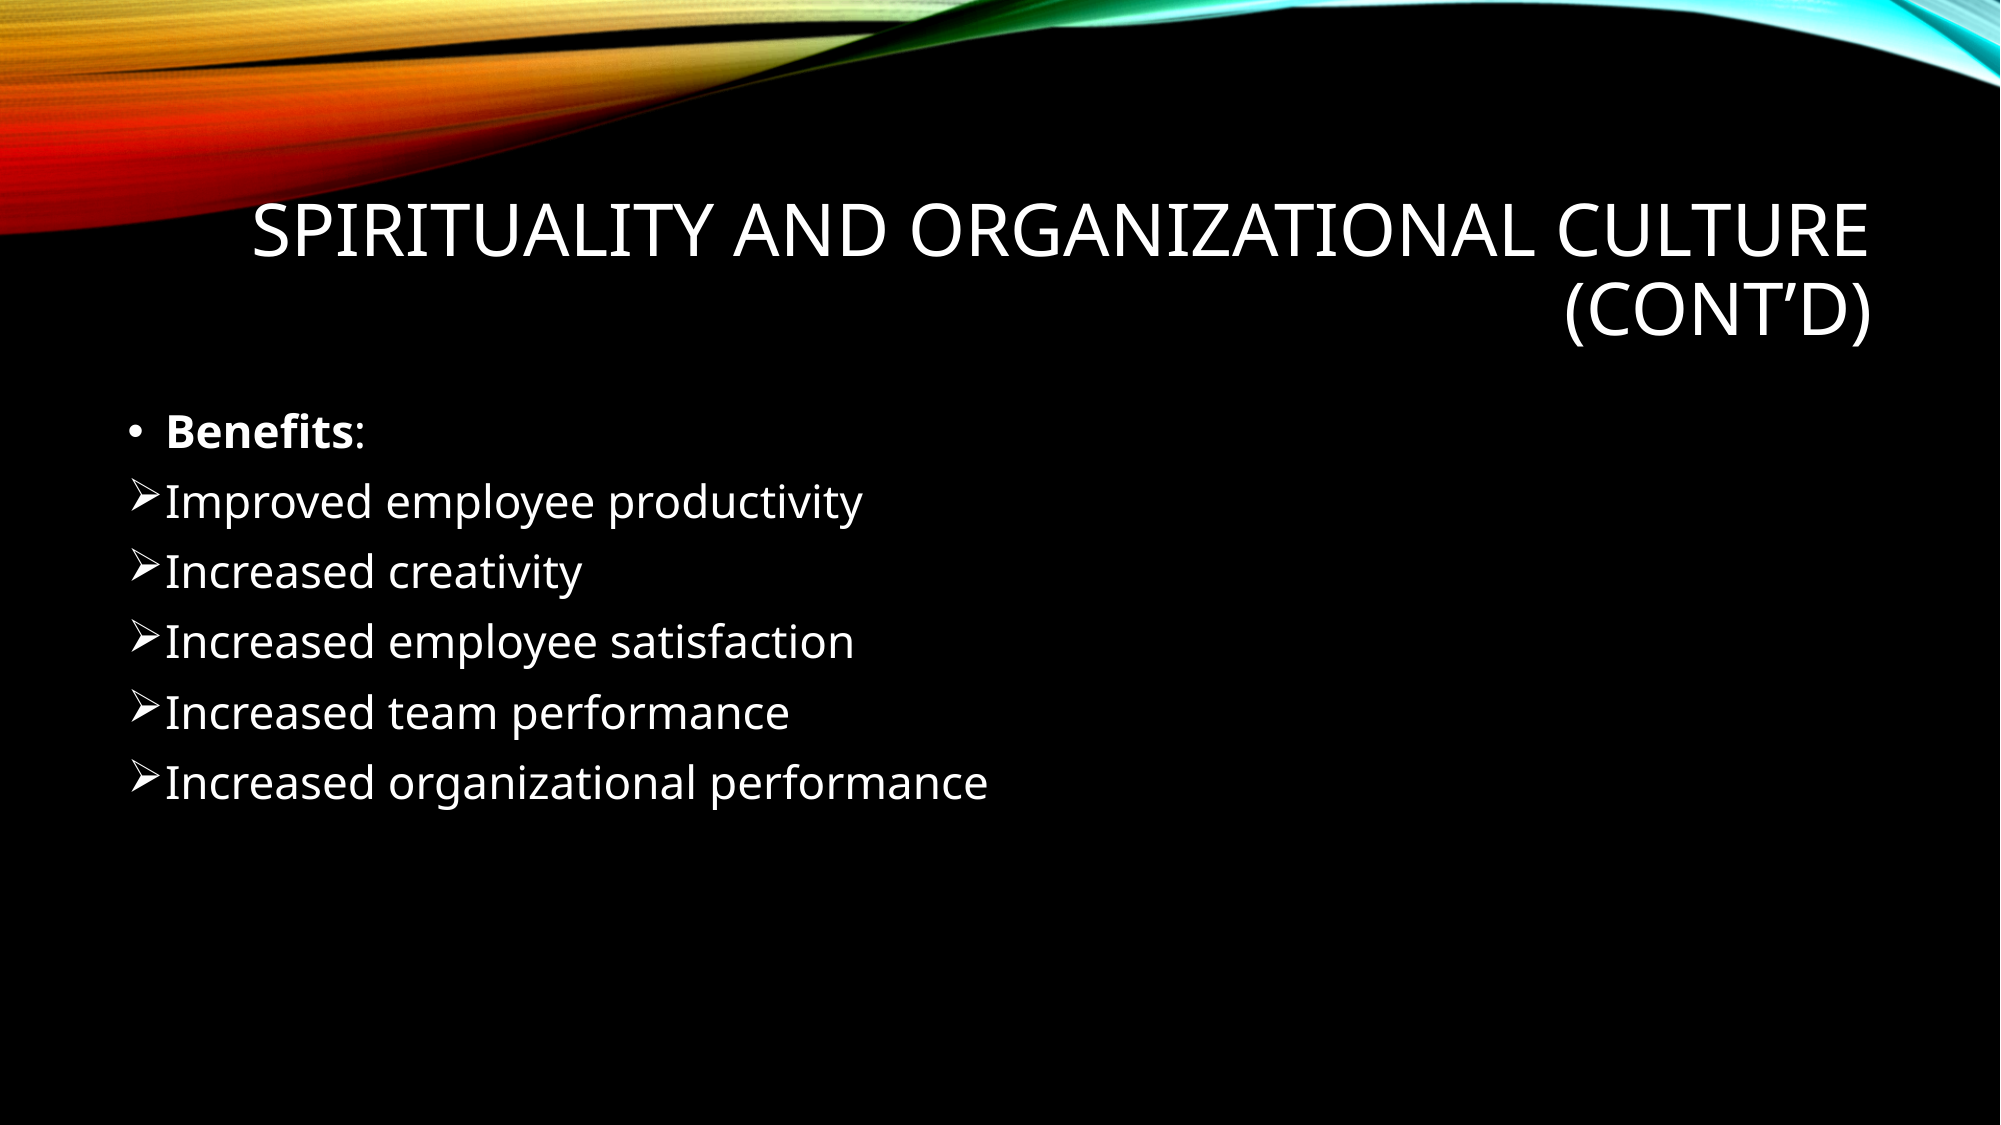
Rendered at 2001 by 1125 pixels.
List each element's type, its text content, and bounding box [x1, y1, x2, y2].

picture [0, 0, 2000, 237]
list Benefits: Improved employee productivity Increased creativity Increased employee satisfaction Increased team performance Increased organizational performance [112, 401, 1888, 1021]
title Spirituality and Organizational Culture (cont’D) [225, 144, 1888, 401]
